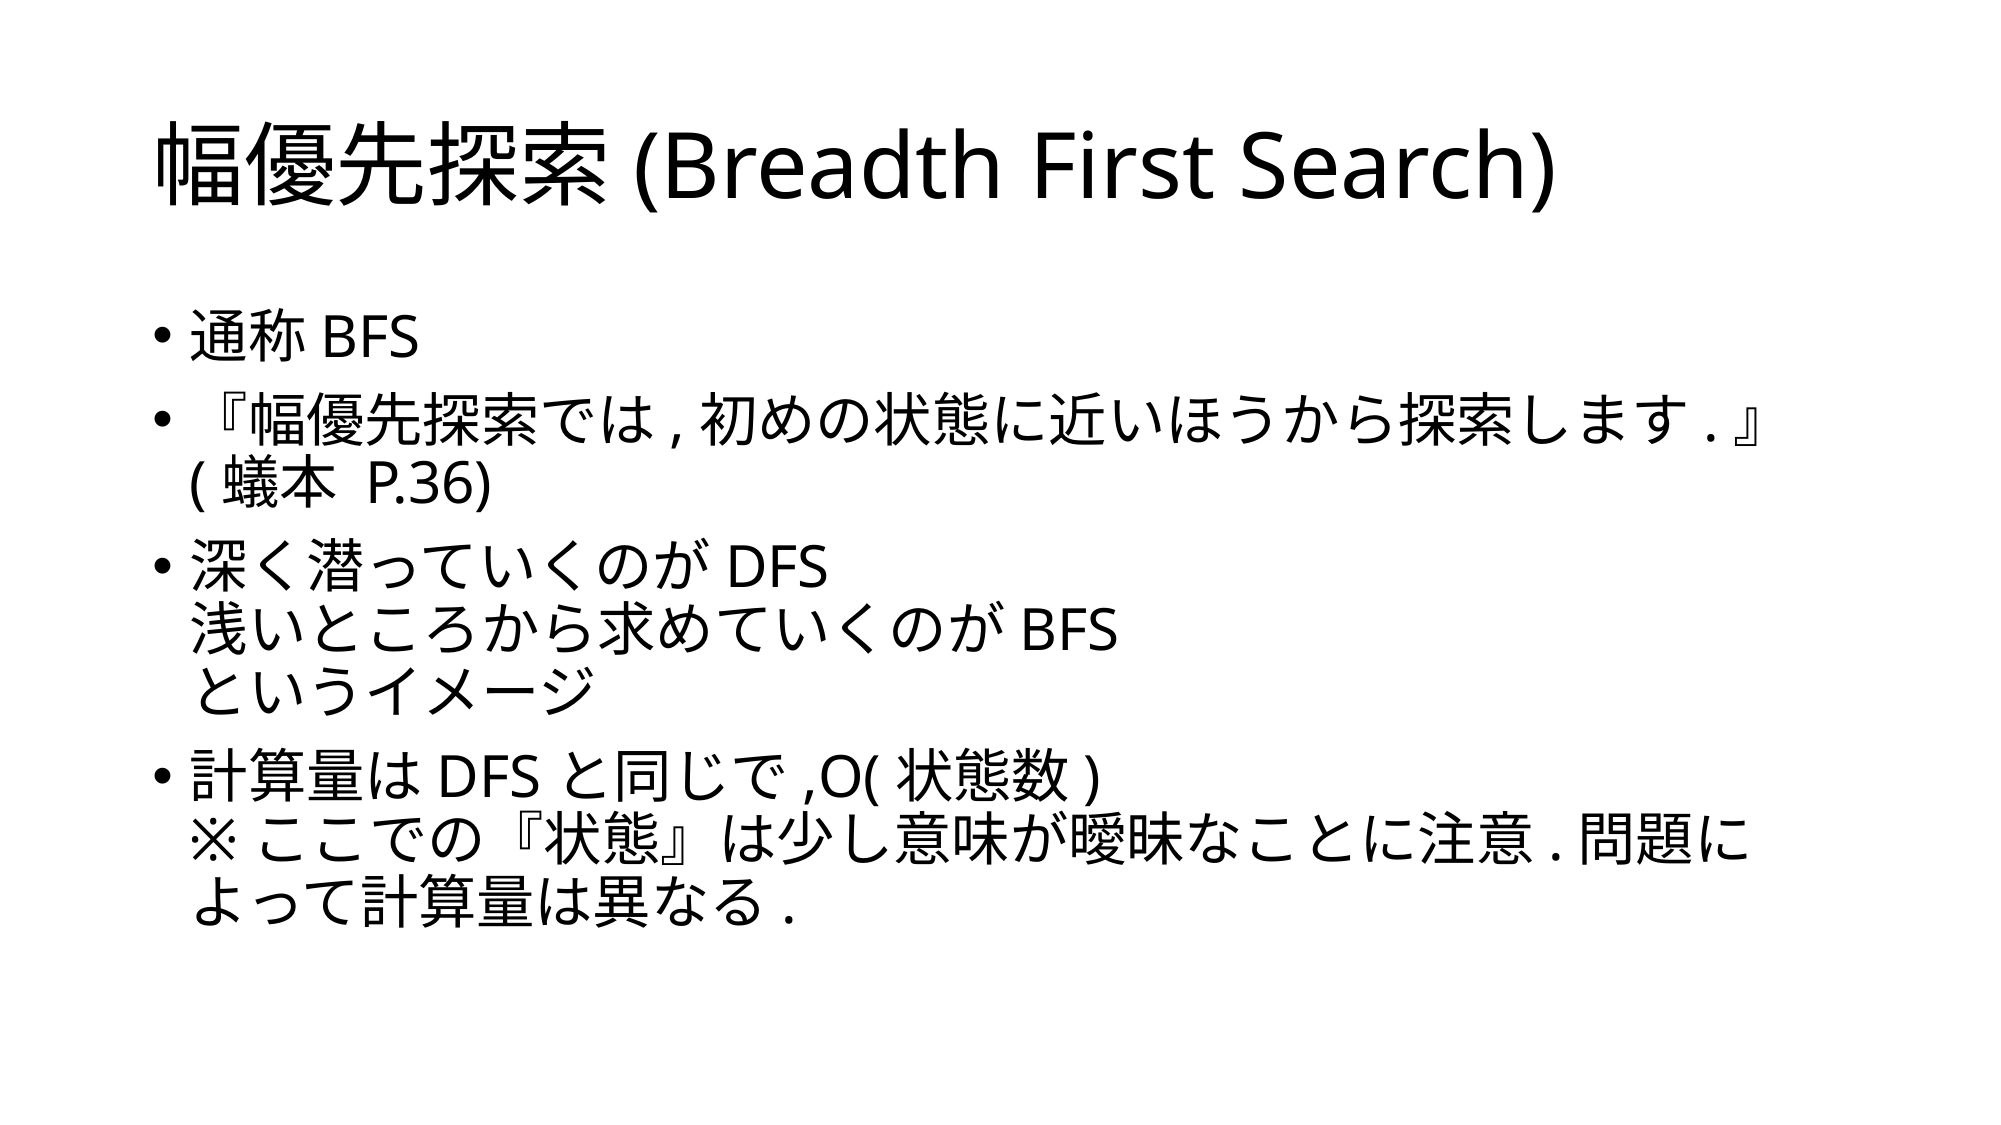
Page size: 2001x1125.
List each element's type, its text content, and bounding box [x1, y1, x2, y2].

title 幅優先探索(Breadth First Search) [137, 59, 1863, 278]
list 通称BFS 『幅優先探索では,初めの状態に近いほうから探索します.』 (蟻本 P.36) 深く潜っていくのがDFS 浅いところから求めていくのがBFS というイメージ 計算量はDFSと同じで,O(状態数) ※ここでの『状態』は少し意味が曖昧なことに注意.問題によって計算量は異なる. [137, 299, 1863, 1014]
